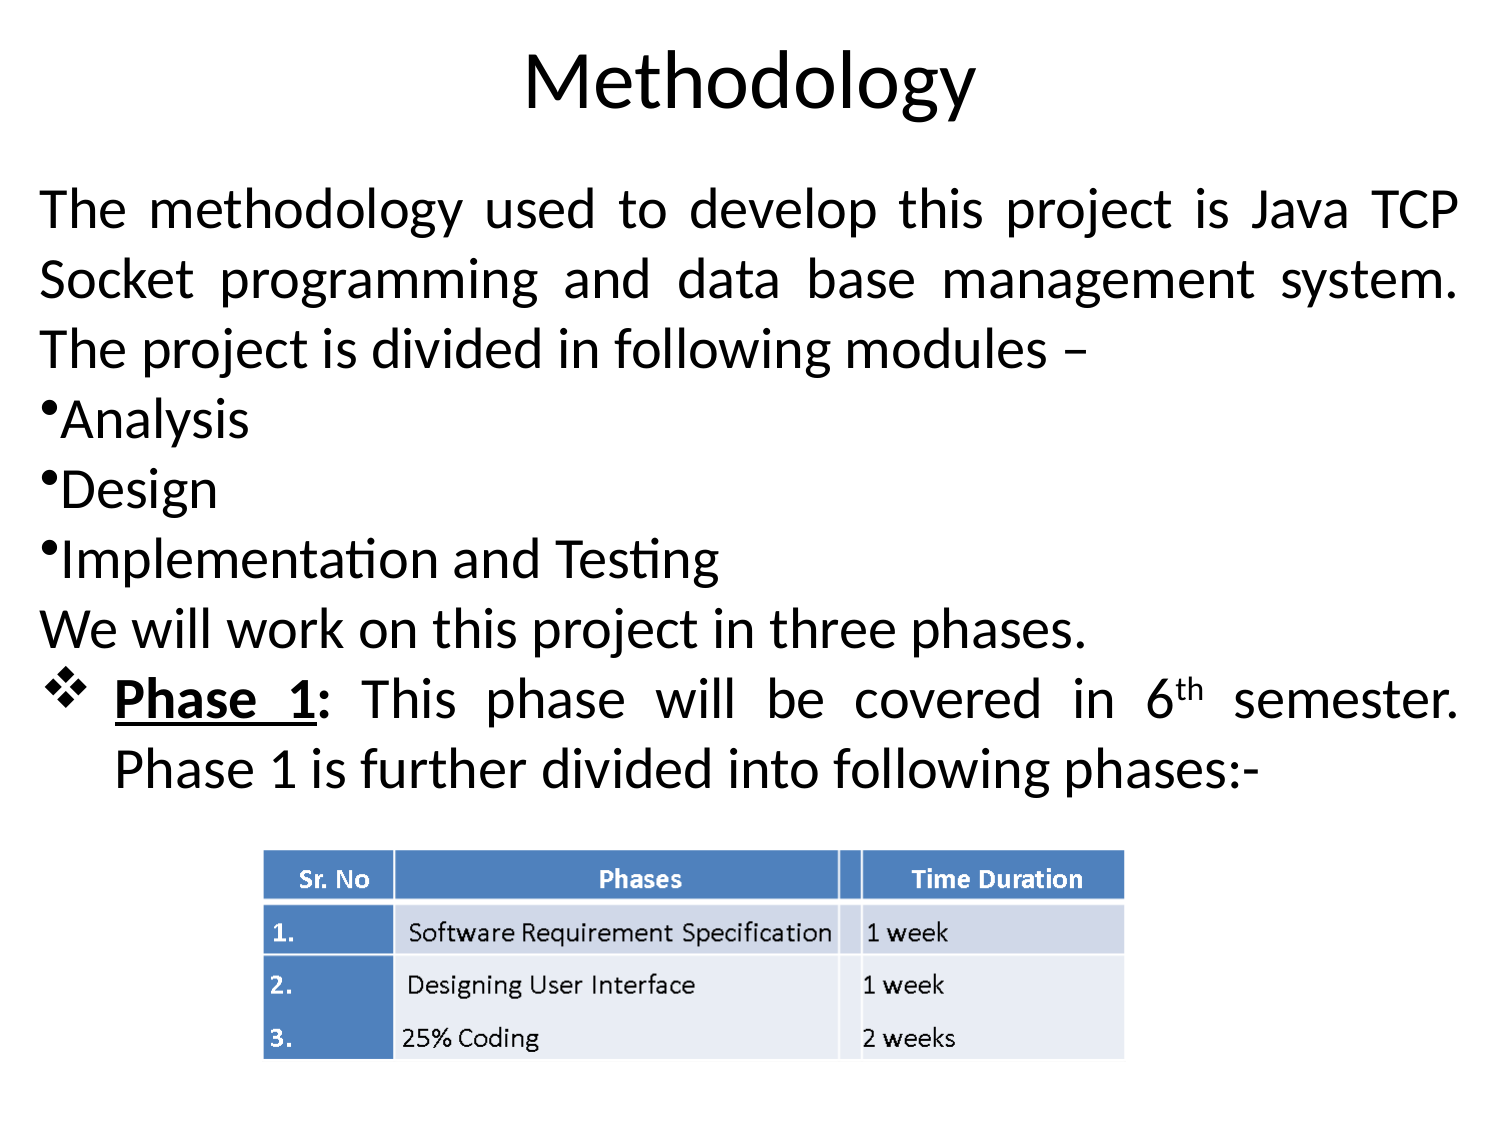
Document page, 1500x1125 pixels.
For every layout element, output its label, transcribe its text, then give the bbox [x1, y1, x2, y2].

text_box The methodology used to develop this project is Java TCP Socket programming and data base management system. The project is divided in following modules – Analysis Design Implementation and Testing We will work on this project in three phases. Phase 1: This phase will be covered in 6th semester. Phase 1 is further divided into following phases:- [24, 162, 1475, 1125]
picture [262, 849, 1126, 1073]
title Methodology [75, 0, 1425, 150]
